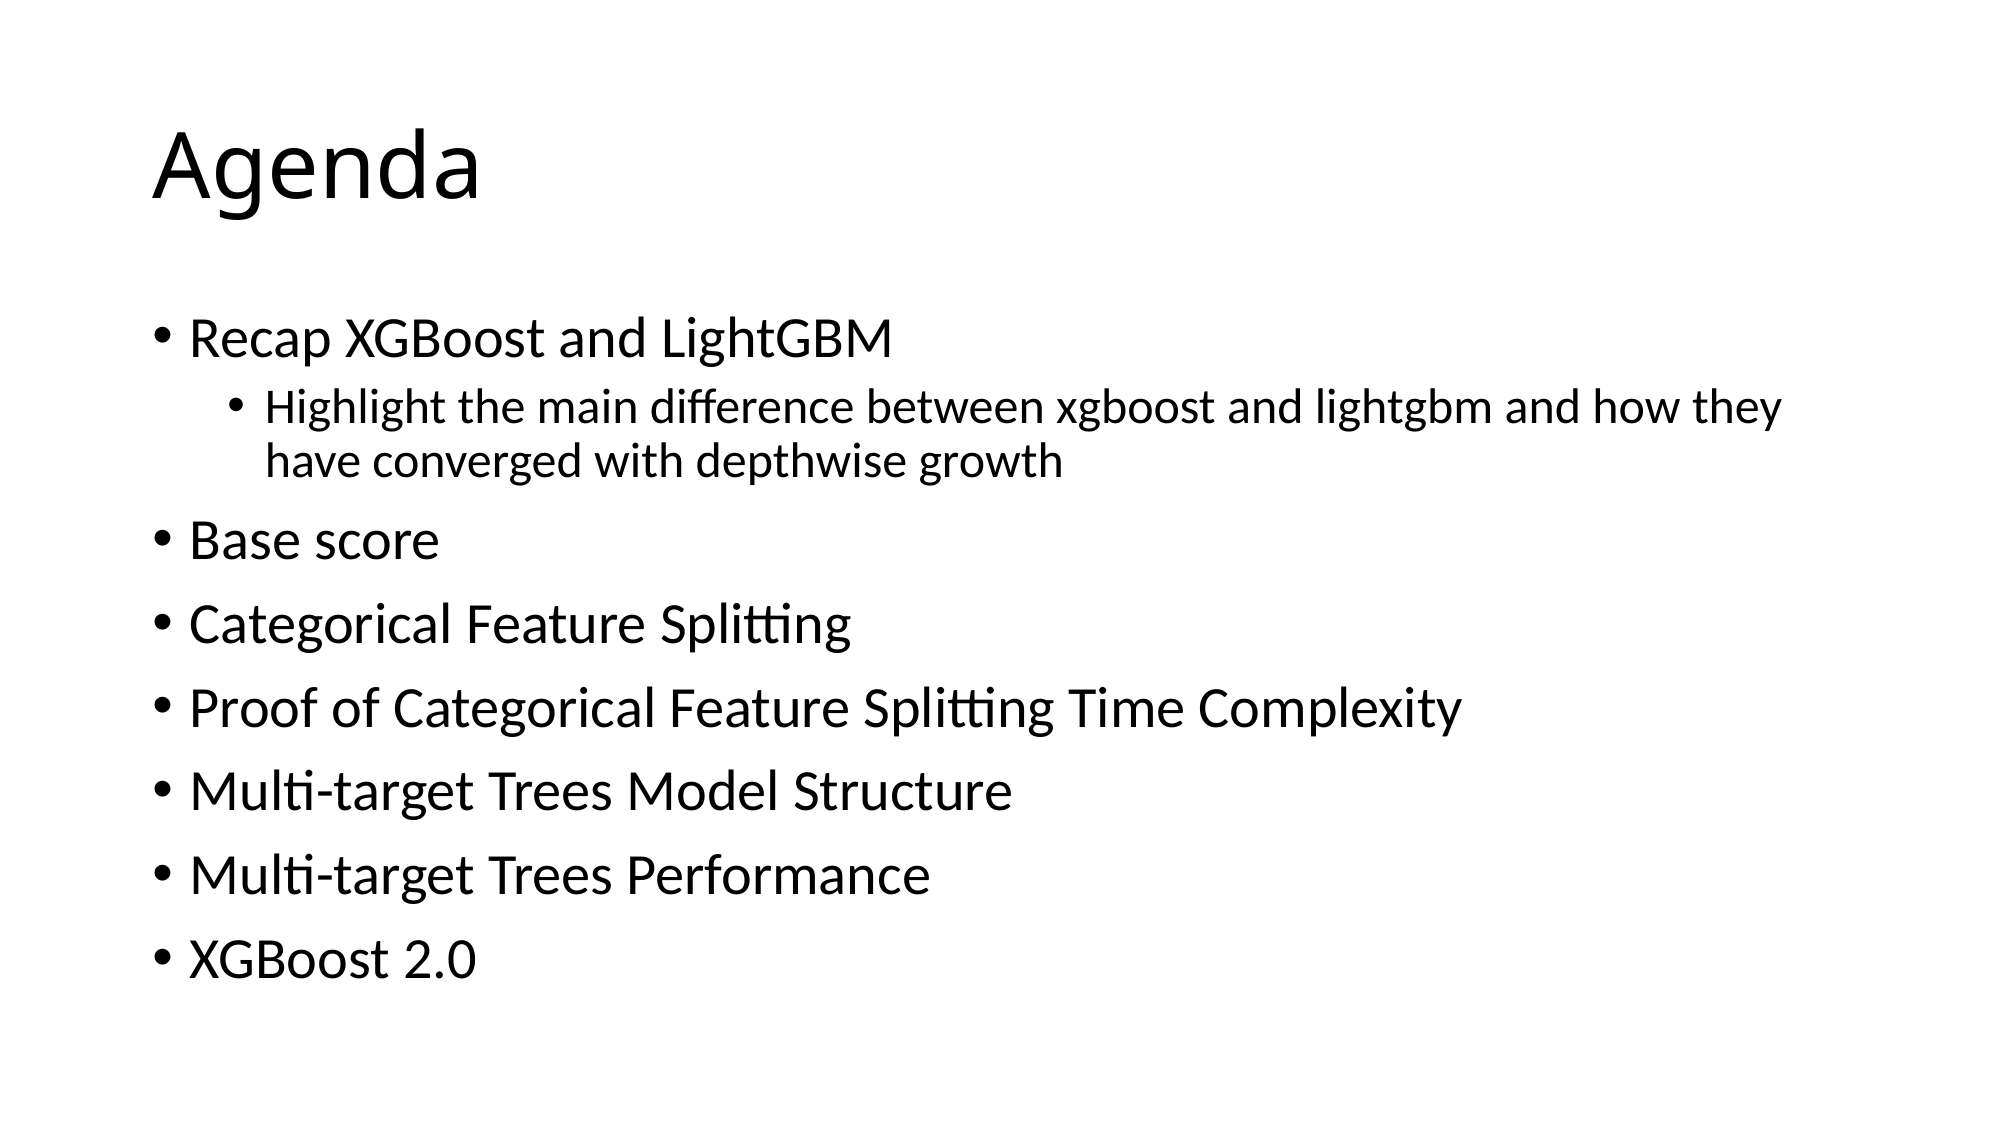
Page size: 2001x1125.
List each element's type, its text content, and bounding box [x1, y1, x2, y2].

title Agenda [137, 59, 1863, 278]
list Recap XGBoost and LightGBM Highlight the main difference between xgboost and lightgbm and how they have converged with depthwise growth Base score Categorical Feature Splitting Proof of Categorical Feature Splitting Time Complexity Multi-target Trees Model Structure Multi-target Trees Performance XGBoost 2.0 [137, 299, 1863, 1014]
